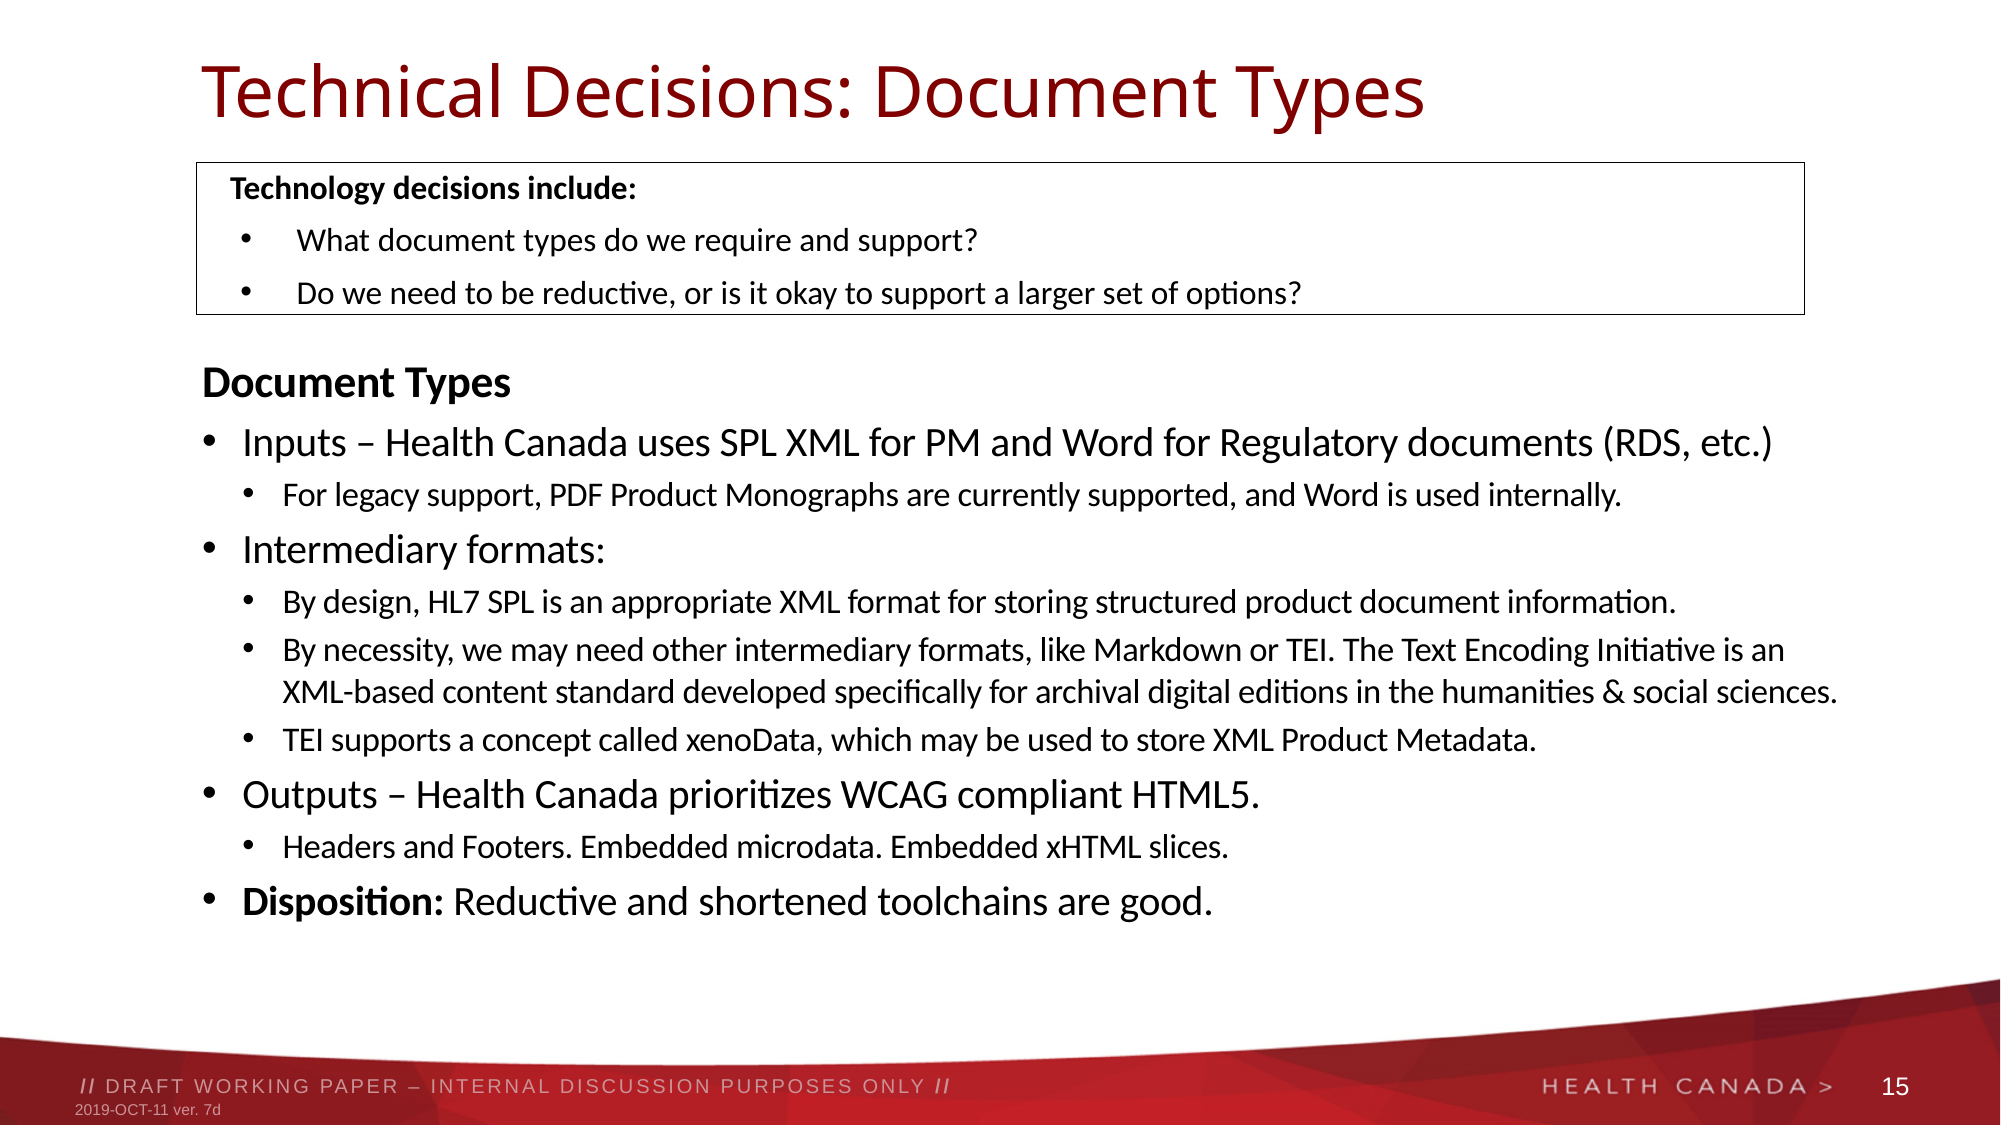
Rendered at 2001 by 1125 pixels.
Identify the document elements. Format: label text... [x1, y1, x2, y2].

list Document Types Inputs – Health Canada uses SPL XML for PM and Word for Regulatory documents (RDS, etc.) For legacy support, PDF Product Monographs are currently supported, and Word is used internally. Intermediary formats: By design, HL7 SPL is an appropriate XML format for storing structured product document information. By necessity, we may need other intermediary formats, like Markdown or TEI. The Text Encoding Initiative is an XML-based content standard developed specifically for archival digital editions in the humanities & social sciences. TEI supports a concept called xenoData, which may be used to store XML Product Metadata. Outputs – Health Canada prioritizes WCAG compliant HTML5. Headers and Footers. Embedded microdata. Embedded xHTML slices. Disposition: Reductive and shortened toolchains are good. [196, 358, 1847, 998]
text_box Technology decisions include: What document types do we require and support? Do we need to be reductive, or is it okay to support a larger set of options? [196, 162, 1805, 315]
picture [0, 0, 2001, 1125]
title Technical Decisions: Document Types [195, 16, 1806, 161]
